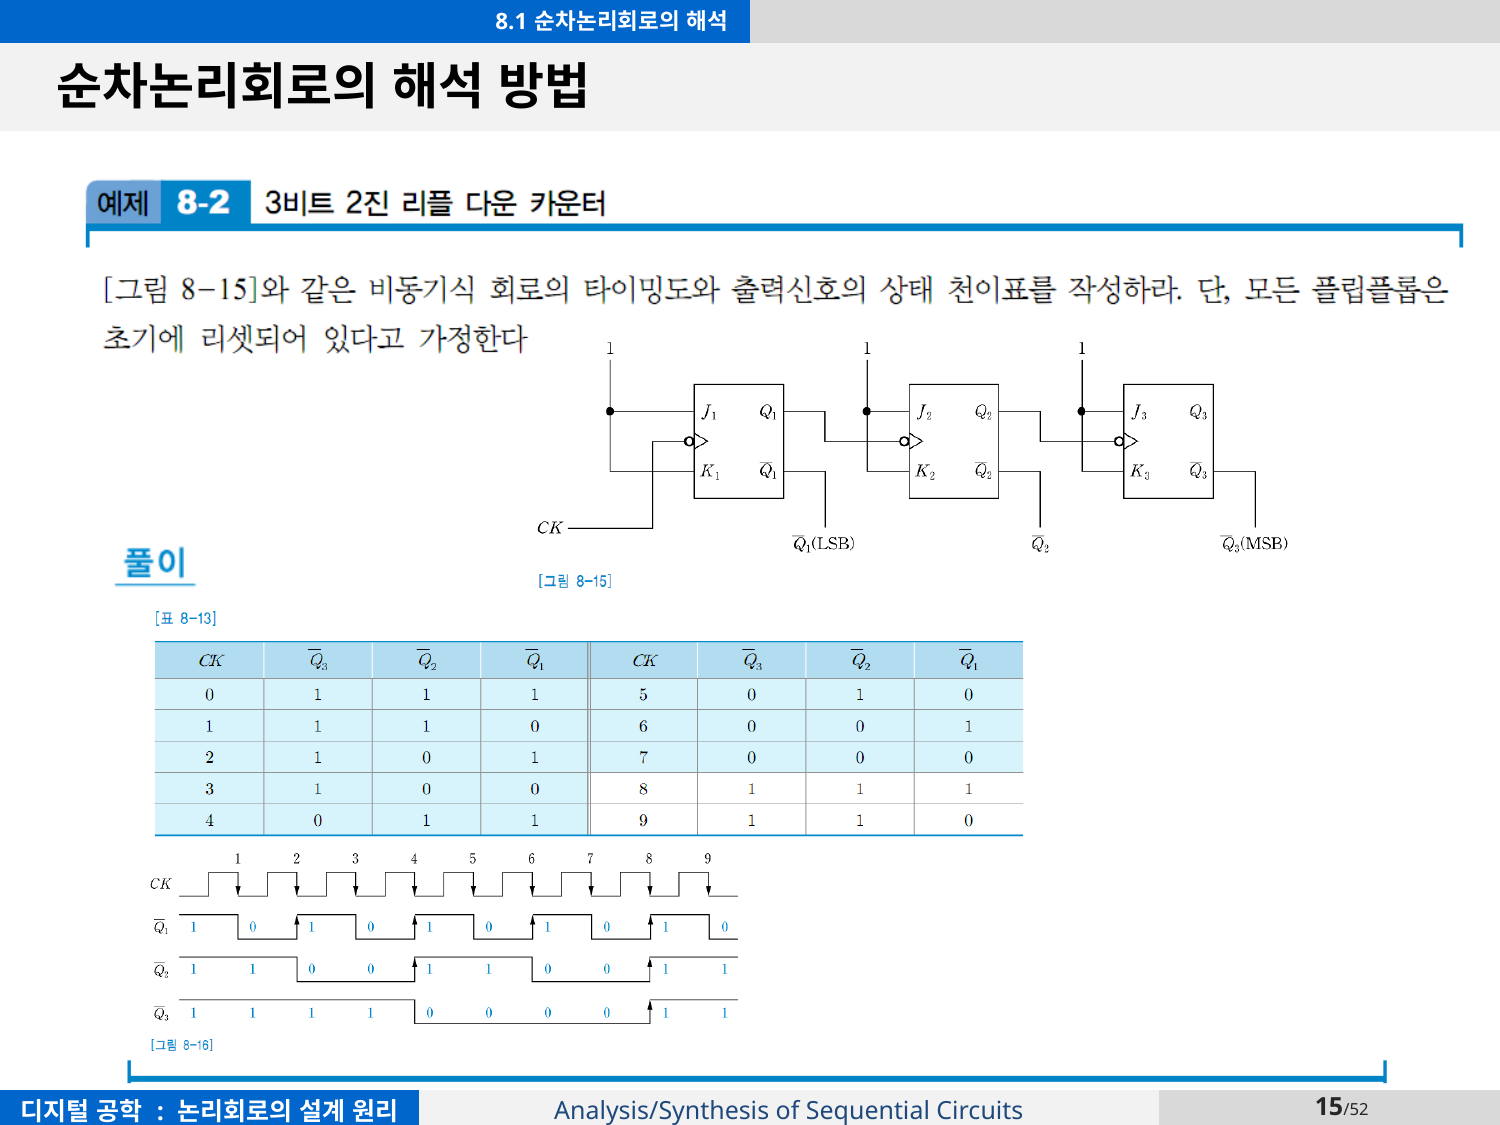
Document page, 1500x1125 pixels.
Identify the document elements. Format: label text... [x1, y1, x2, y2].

picture [101, 542, 203, 592]
picture [123, 603, 1396, 1088]
title 순차논리회로의 해석 방법 [41, 42, 1459, 128]
picture [76, 172, 1477, 592]
text_box 8.1 순차논리회로의 해석 [0, 0, 743, 43]
